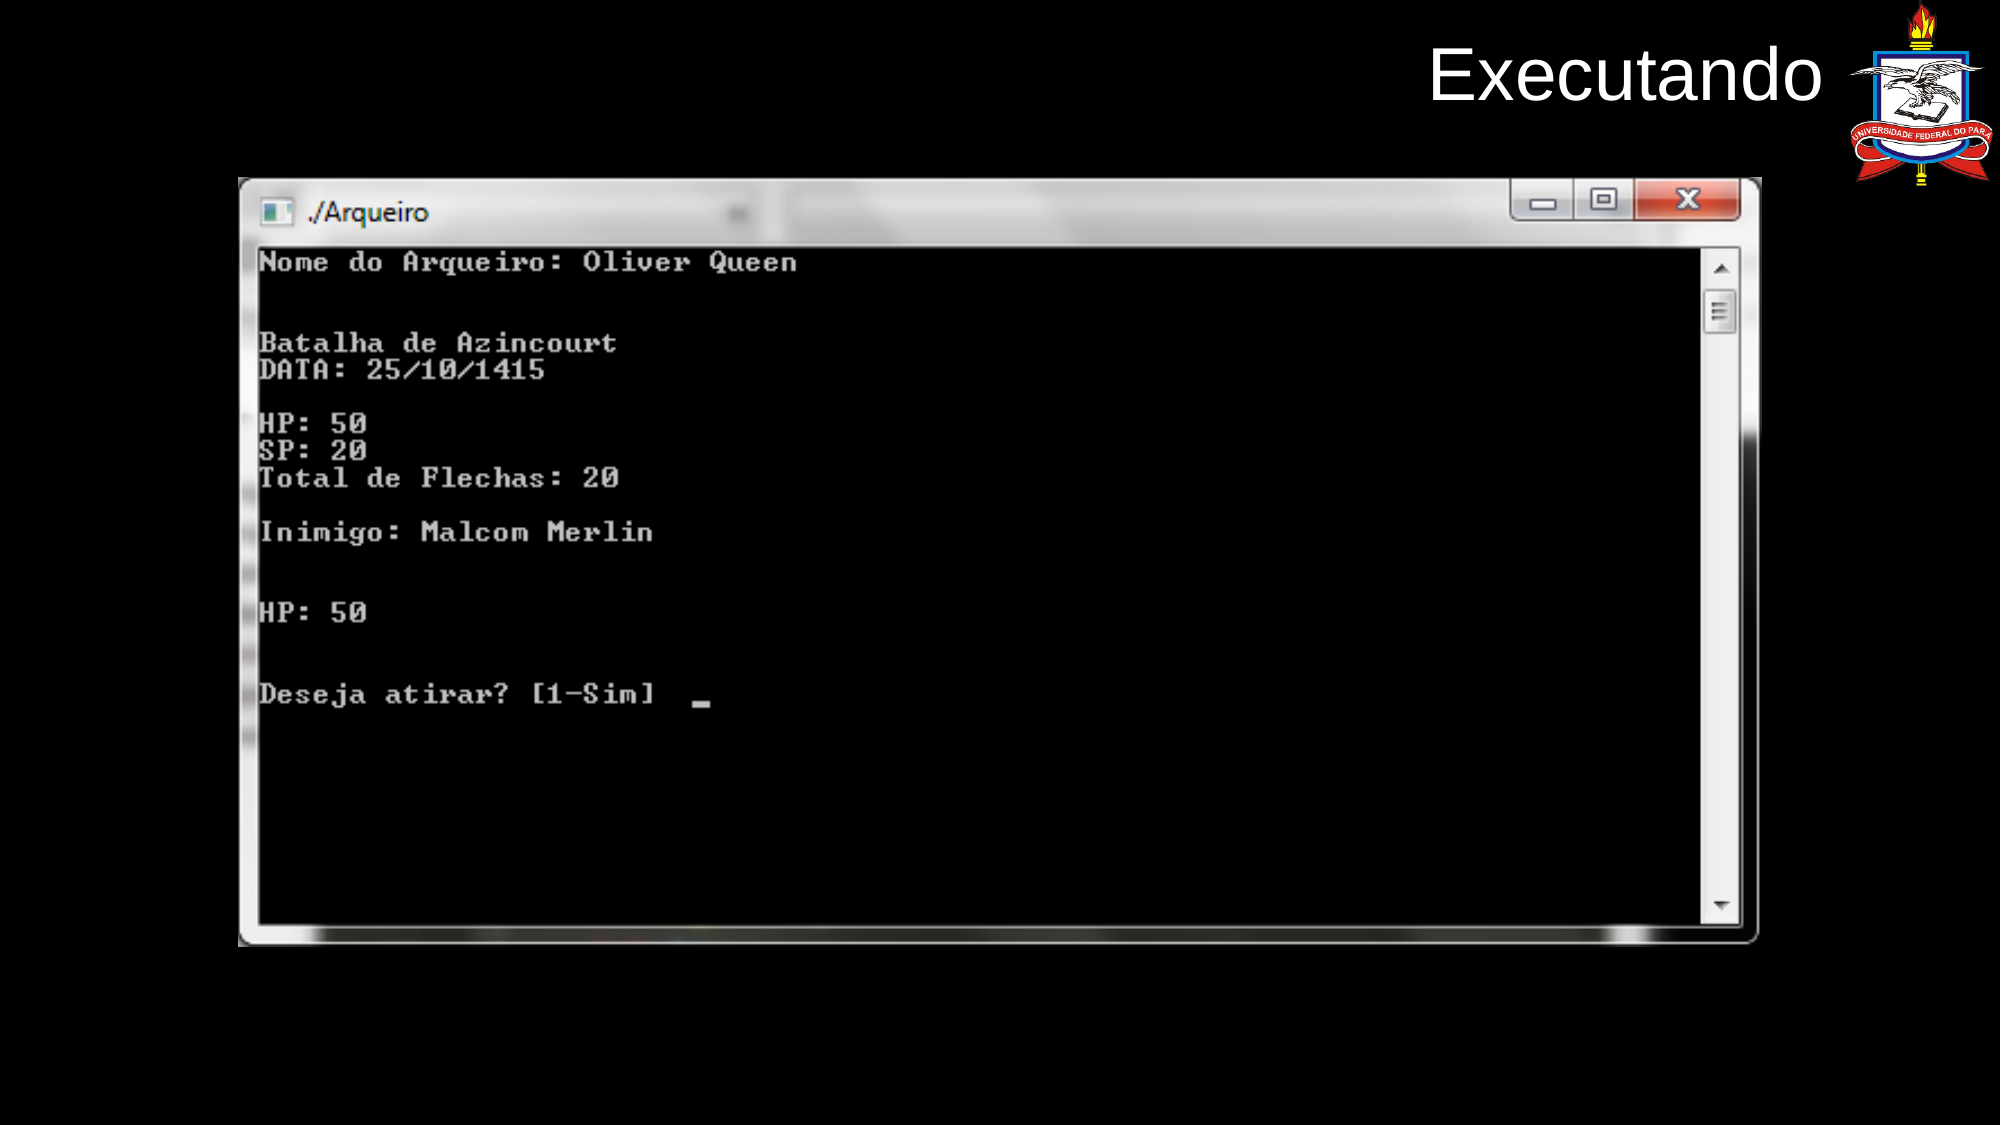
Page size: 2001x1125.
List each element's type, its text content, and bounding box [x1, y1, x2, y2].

picture [238, 177, 1762, 947]
text_box Executando [1412, 0, 1844, 186]
picture [1844, 0, 2000, 186]
